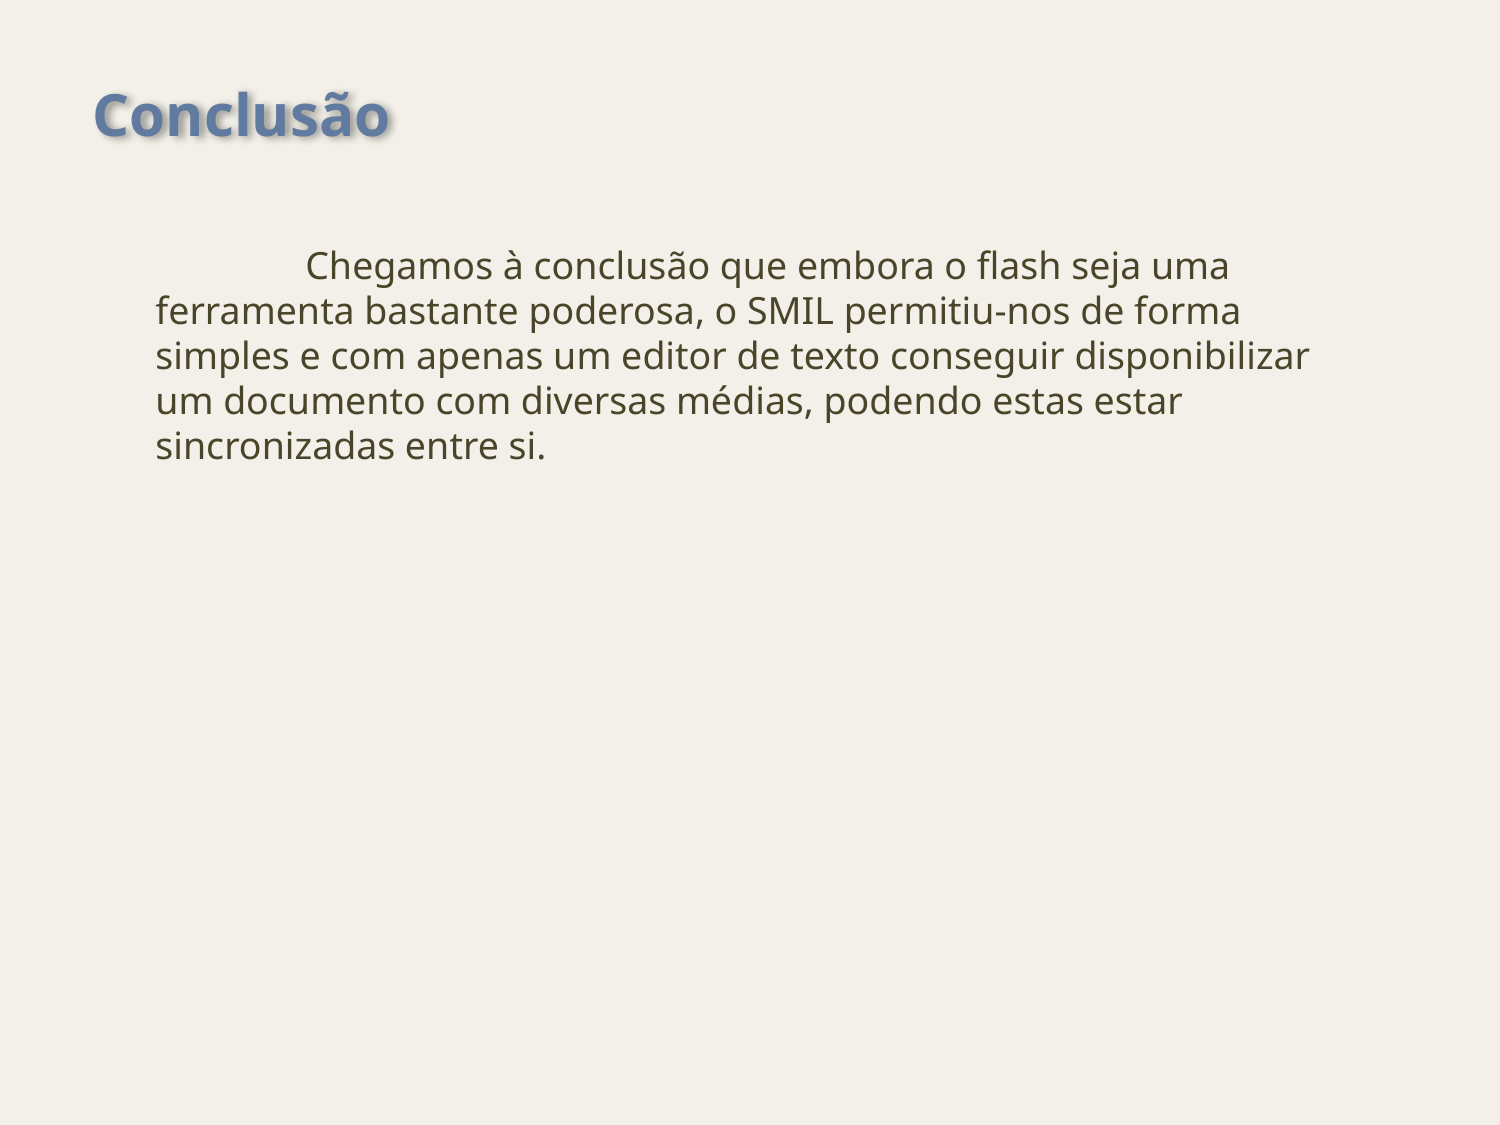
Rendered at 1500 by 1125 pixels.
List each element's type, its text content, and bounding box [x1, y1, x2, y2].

text_box Conclusão [78, 70, 406, 156]
text_box Chegamos à conclusão que embora o flash seja uma ferramenta bastante poderosa, o SMIL permitiu-nos de forma simples e com apenas um editor de texto conseguir disponibilizar um documento com diversas médias, podendo estas estar sincronizadas entre si. [140, 234, 1348, 475]
